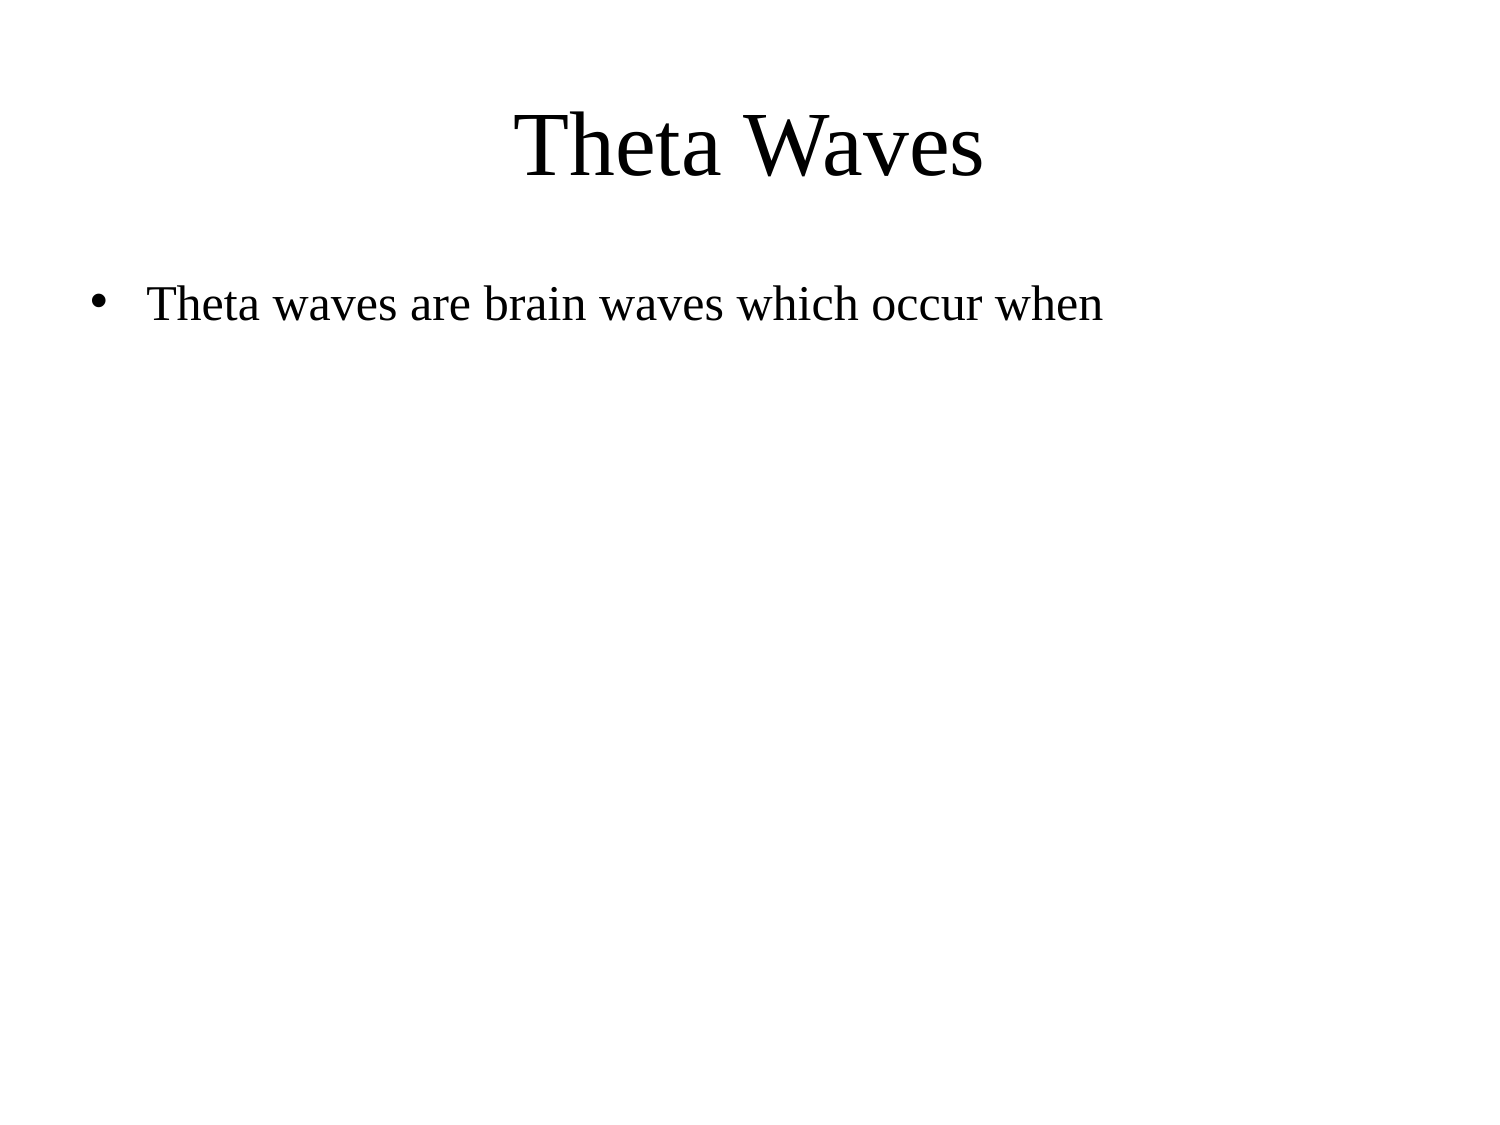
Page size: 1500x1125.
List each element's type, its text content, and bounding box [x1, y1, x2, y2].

title Theta Waves [75, 45, 1425, 233]
list Theta waves are brain waves which occur when [75, 262, 1425, 1005]
